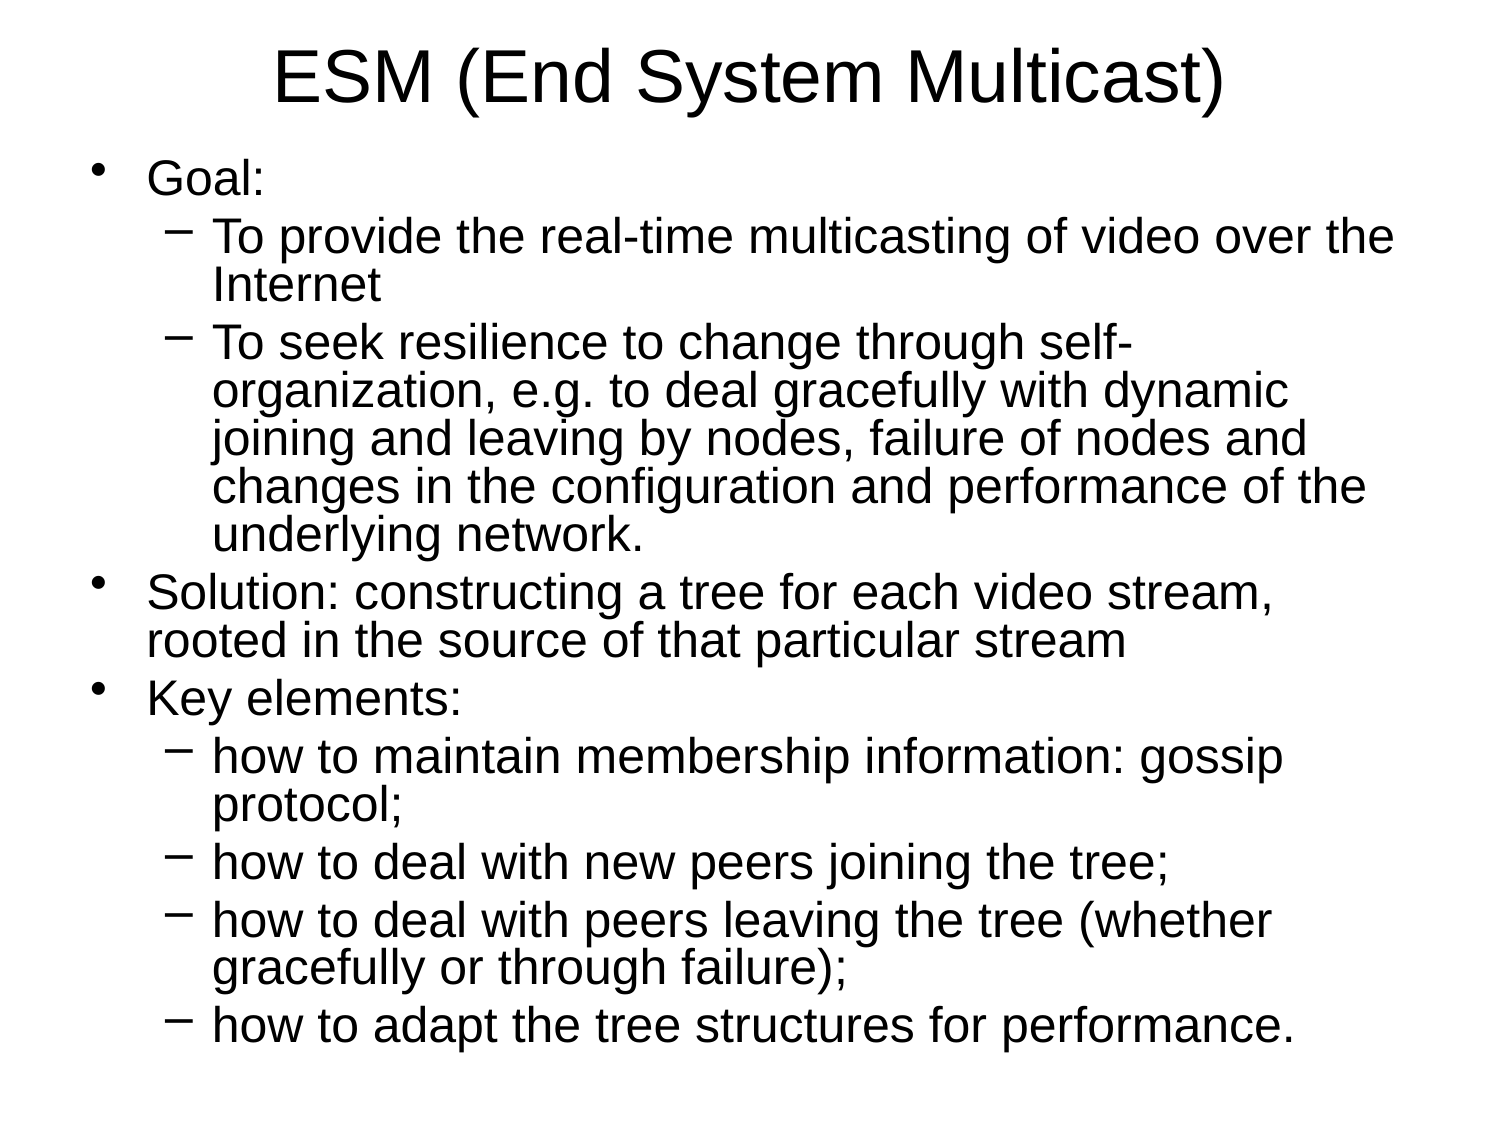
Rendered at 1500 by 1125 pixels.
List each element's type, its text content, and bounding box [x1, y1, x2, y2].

list Goal: To provide the real-time multicasting of video over the Internet To seek resilience to change through self-organization, e.g. to deal gracefully with dynamic joining and leaving by nodes, failure of nodes and changes in the configuration and performance of the underlying network. Solution: constructing a tree for each video stream, rooted in the source of that particular stream Key elements: how to maintain membership information: gossip protocol; how to deal with new peers joining the tree; how to deal with peers leaving the tree (whether gracefully or through failure); how to adapt the tree structures for performance. [75, 149, 1425, 1100]
title ESM (End System Multicast) [75, 7, 1425, 138]
